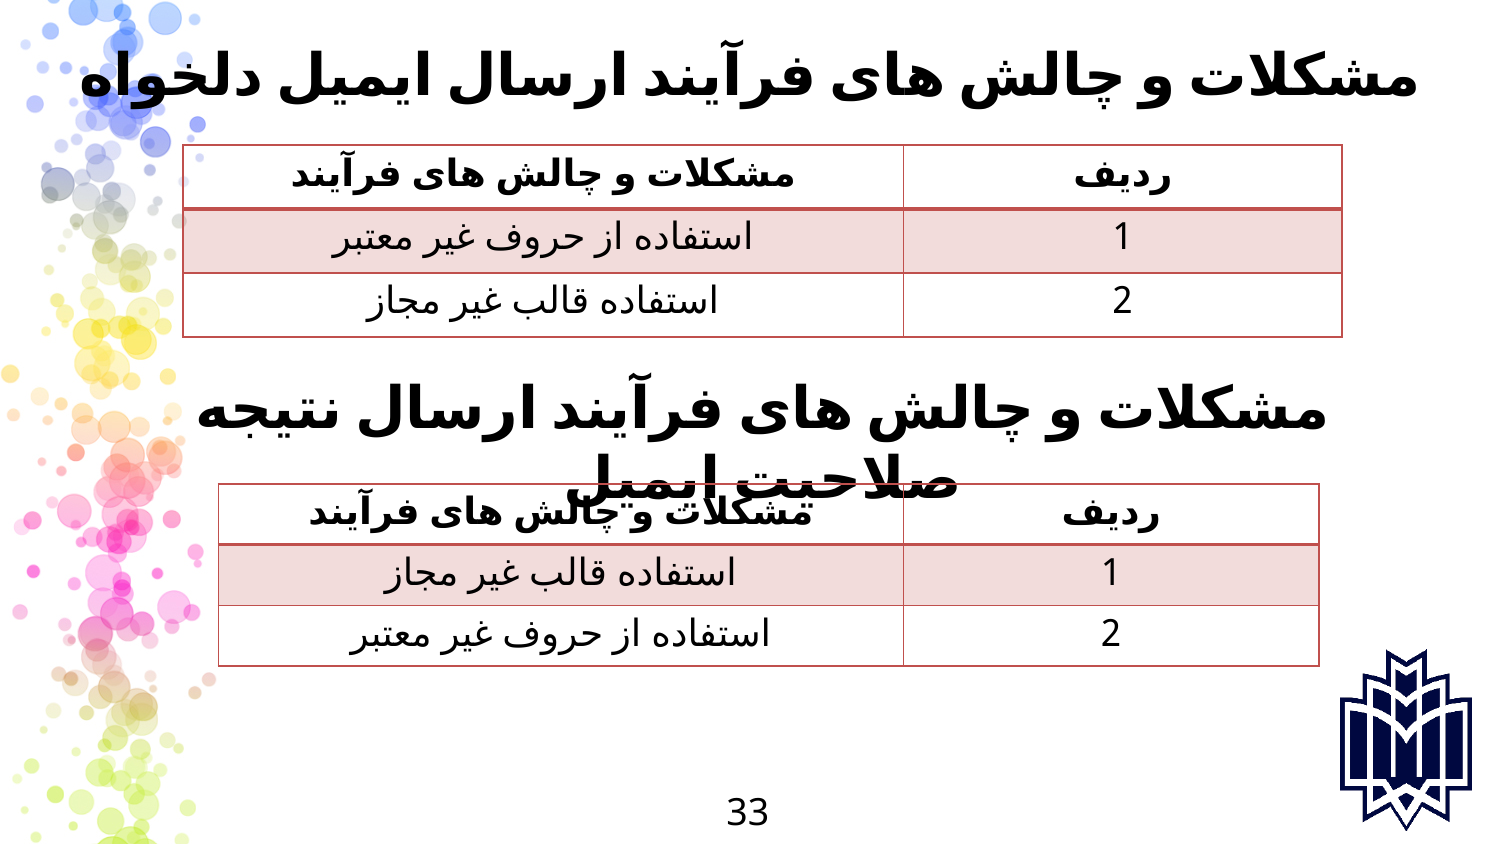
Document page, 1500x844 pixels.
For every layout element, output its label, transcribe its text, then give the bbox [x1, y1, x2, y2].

table_header ردیف [904, 146, 1341, 207]
slide_number 33 [711, 780, 789, 831]
table_cell 2 [904, 274, 1341, 336]
text_box مشکلات و چالش های فرآیند ارسال نتیجه صلاحیت ایمیل [83, 362, 1442, 518]
table_cell 2 [904, 606, 1318, 665]
picture [0, 146, 1500, 844]
table_cell استفاده از حروف غیر معتبر [184, 211, 903, 272]
table_cell 1 [904, 211, 1341, 272]
table_header مشکلات و چالش های فرآیند [219, 485, 903, 543]
table_header مشکلات و چالش های فرآیند [184, 146, 903, 207]
table_cell استفاده قالب غیر مجاز [184, 274, 903, 336]
table_header ردیف [904, 485, 1318, 543]
table_cell استفاده از حروف غیر معتبر [219, 606, 903, 665]
title مشکلات و چالش های فرآیند ارسال ایمیل دلخواه [0, 0, 1500, 146]
table_cell 1 [904, 546, 1318, 605]
table_cell استفاده قالب غیر مجاز [219, 546, 903, 605]
